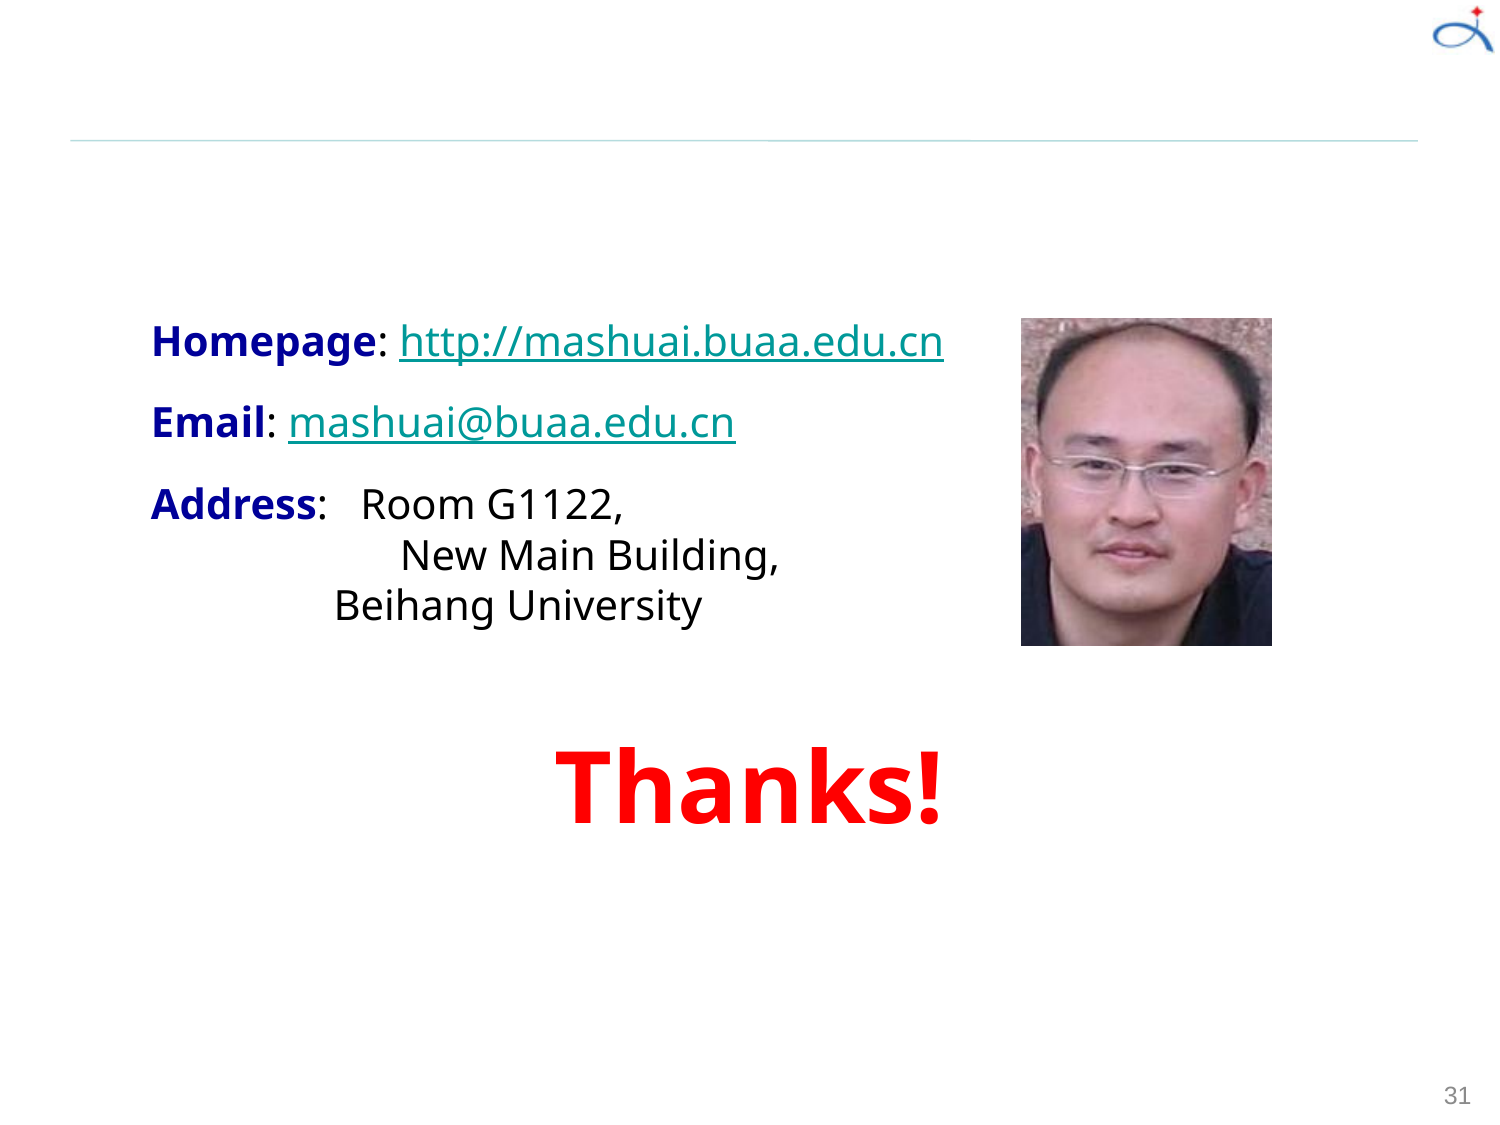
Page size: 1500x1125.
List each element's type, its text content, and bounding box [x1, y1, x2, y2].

picture [1432, 5, 1495, 55]
list Homepage: http://mashuai.buaa.edu.cn Email: mashuai@buaa.edu.cn Address: Room G1122, New Main Building, Beihang University [135, 306, 970, 638]
slide_number 31 [1136, 1065, 1487, 1125]
text_box Thanks! [52, 715, 1447, 905]
picture [1021, 318, 1272, 646]
